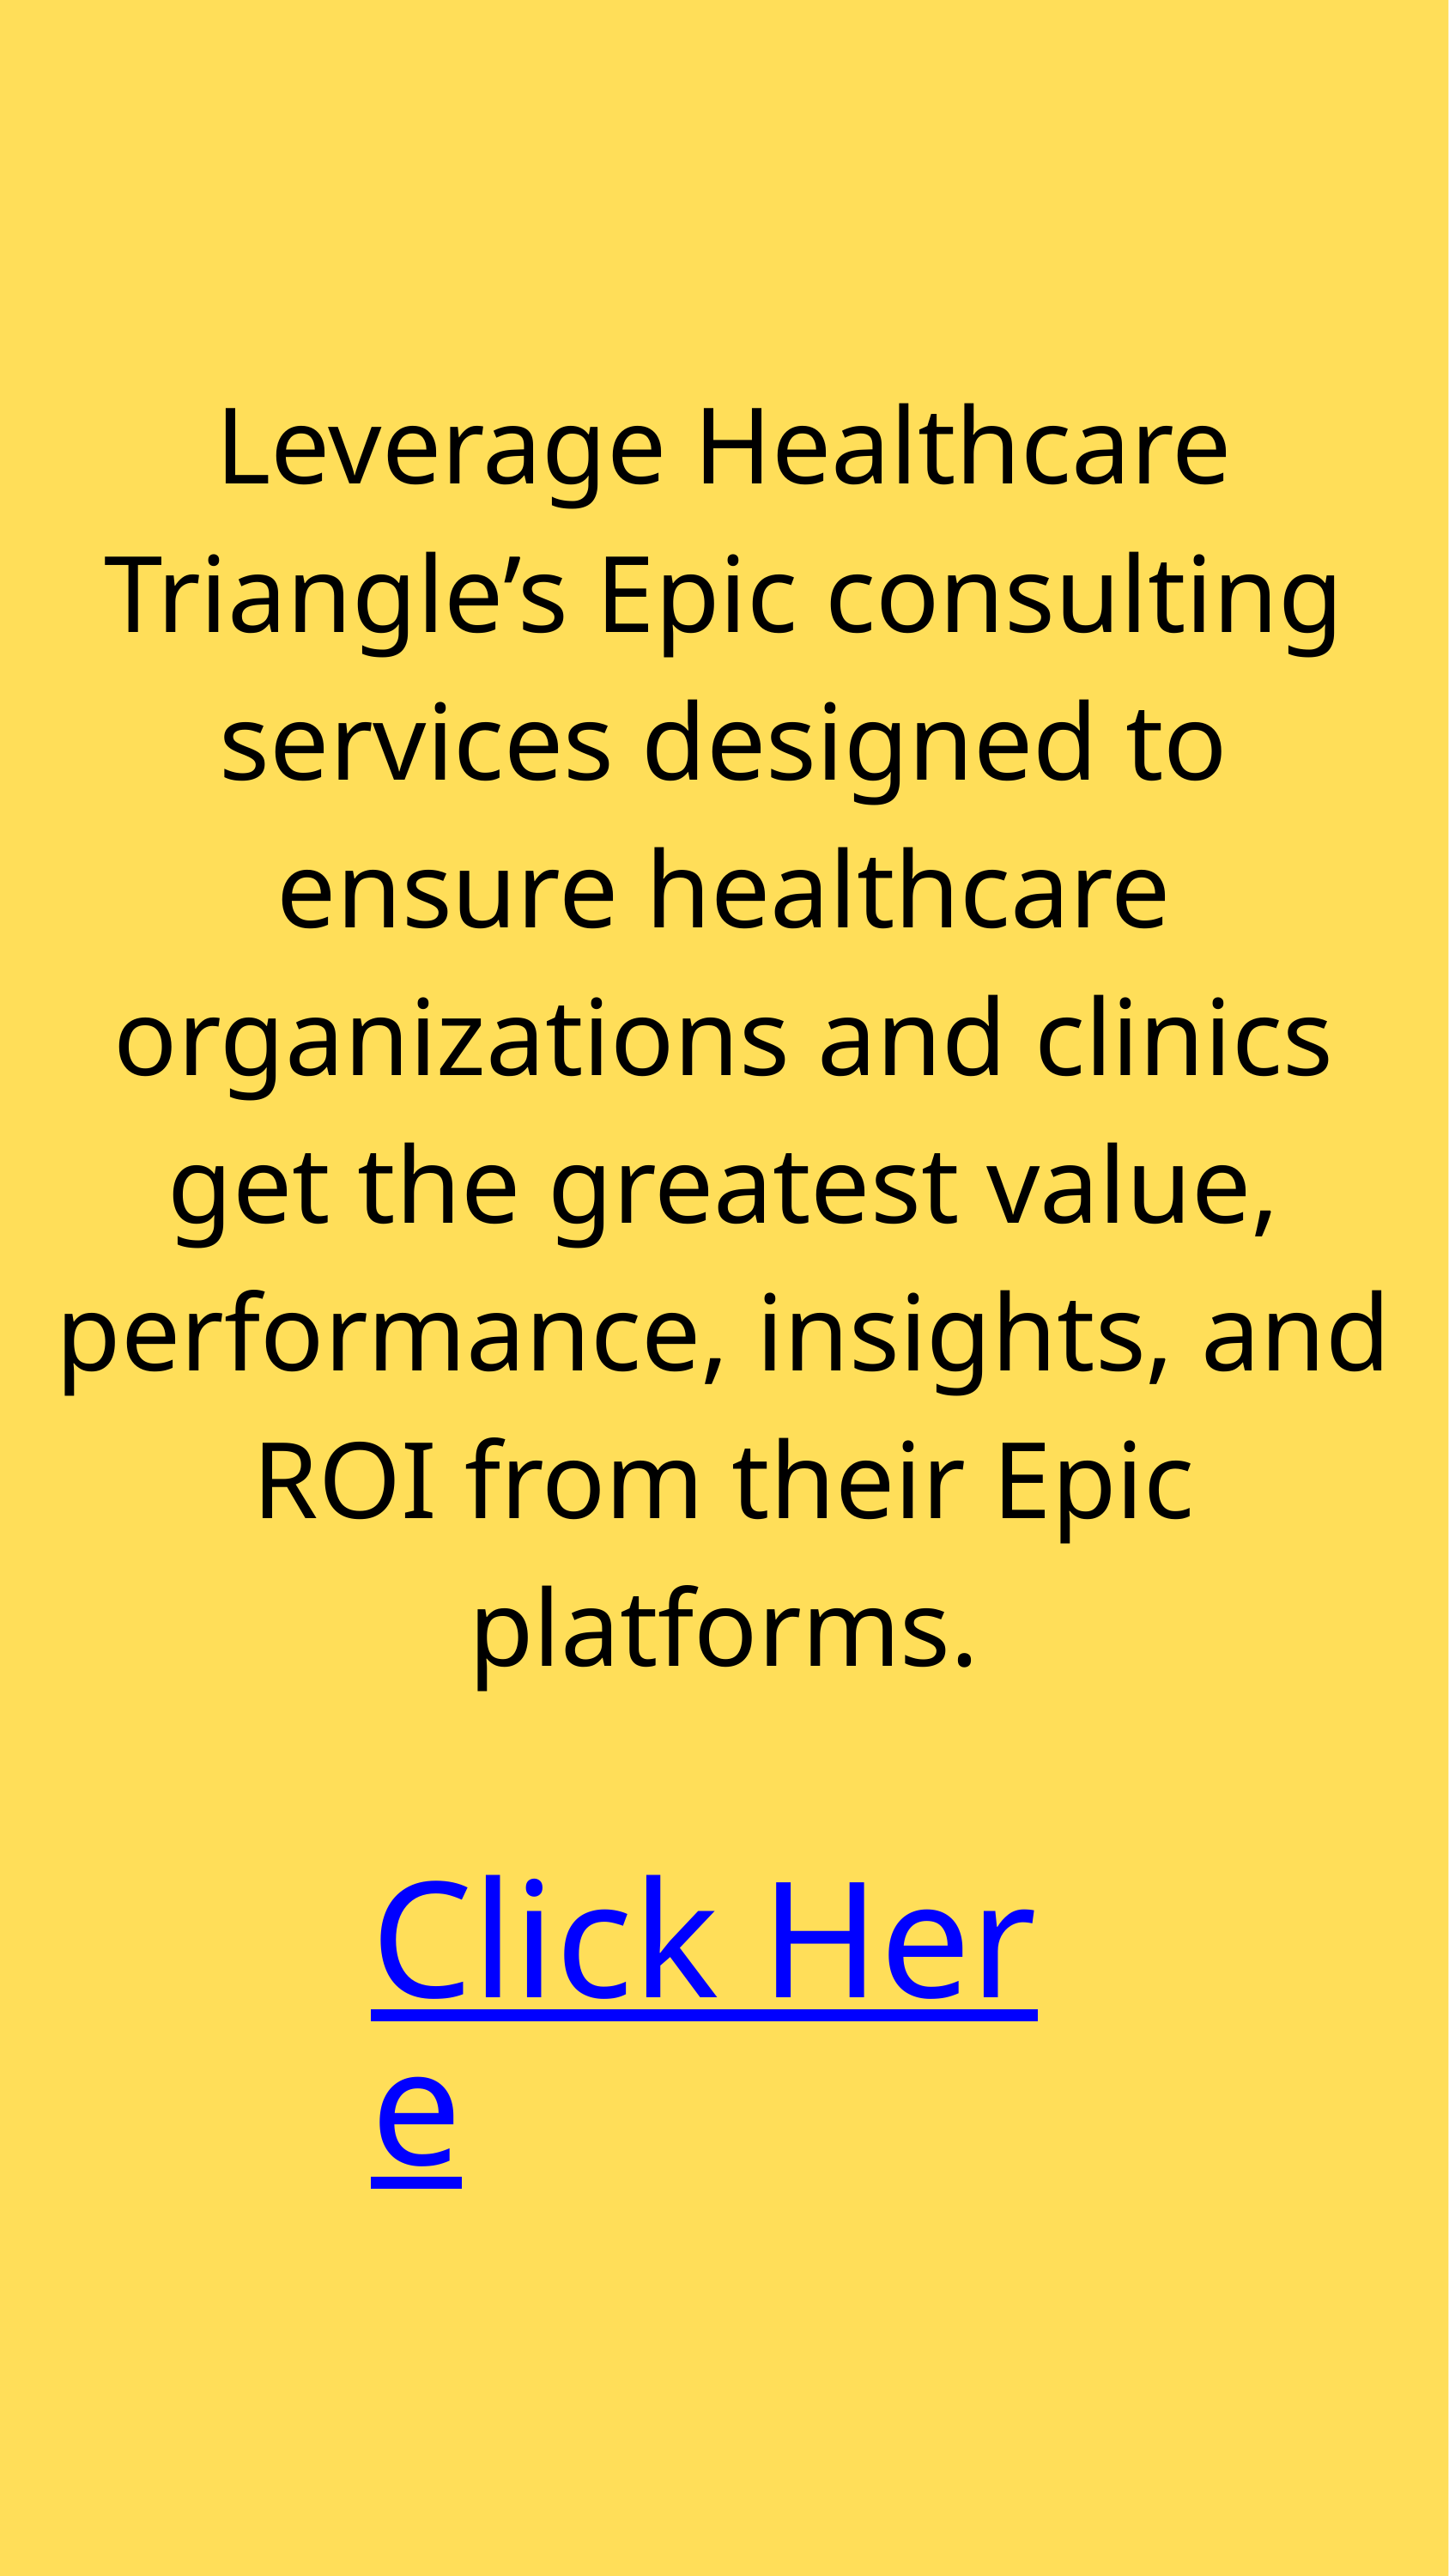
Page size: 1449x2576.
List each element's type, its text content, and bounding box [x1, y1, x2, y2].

text_box Leverage Healthcare Triangle’s Epic consulting services designed to ensure healthcare organizations and clinics get the greatest value, performance, insights, and ROI from their Epic platforms. [53, 357, 1396, 1903]
text_box Click Here [371, 1830, 1078, 2057]
